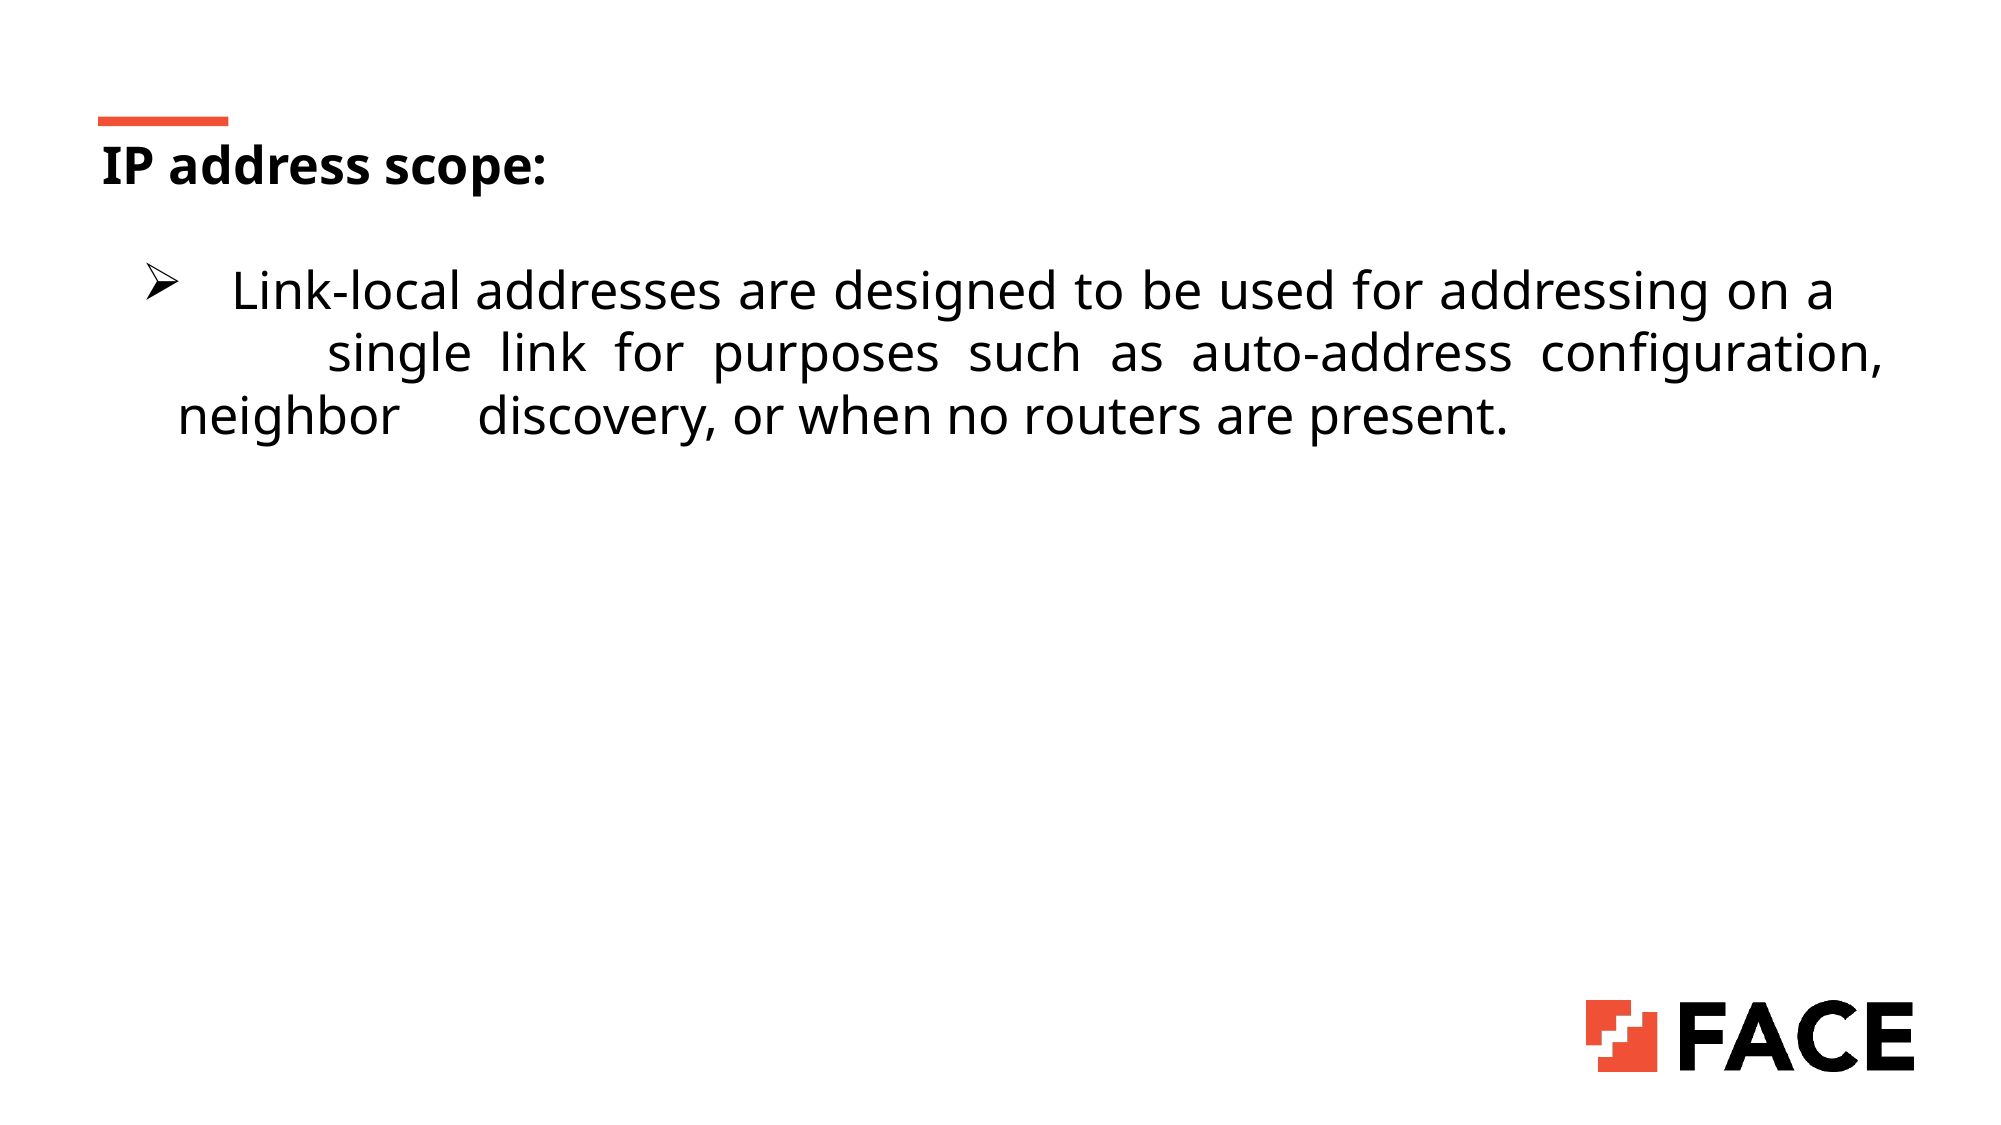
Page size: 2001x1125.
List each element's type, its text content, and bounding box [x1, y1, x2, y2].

picture [1586, 1000, 1915, 1072]
text_box IP address scope: Link-local addresses are designed to be used for addressing on a single link for purposes such as auto-address configuration, neighbor discovery, or when no routers are present. [87, 124, 1901, 515]
text_box [96, 115, 231, 128]
